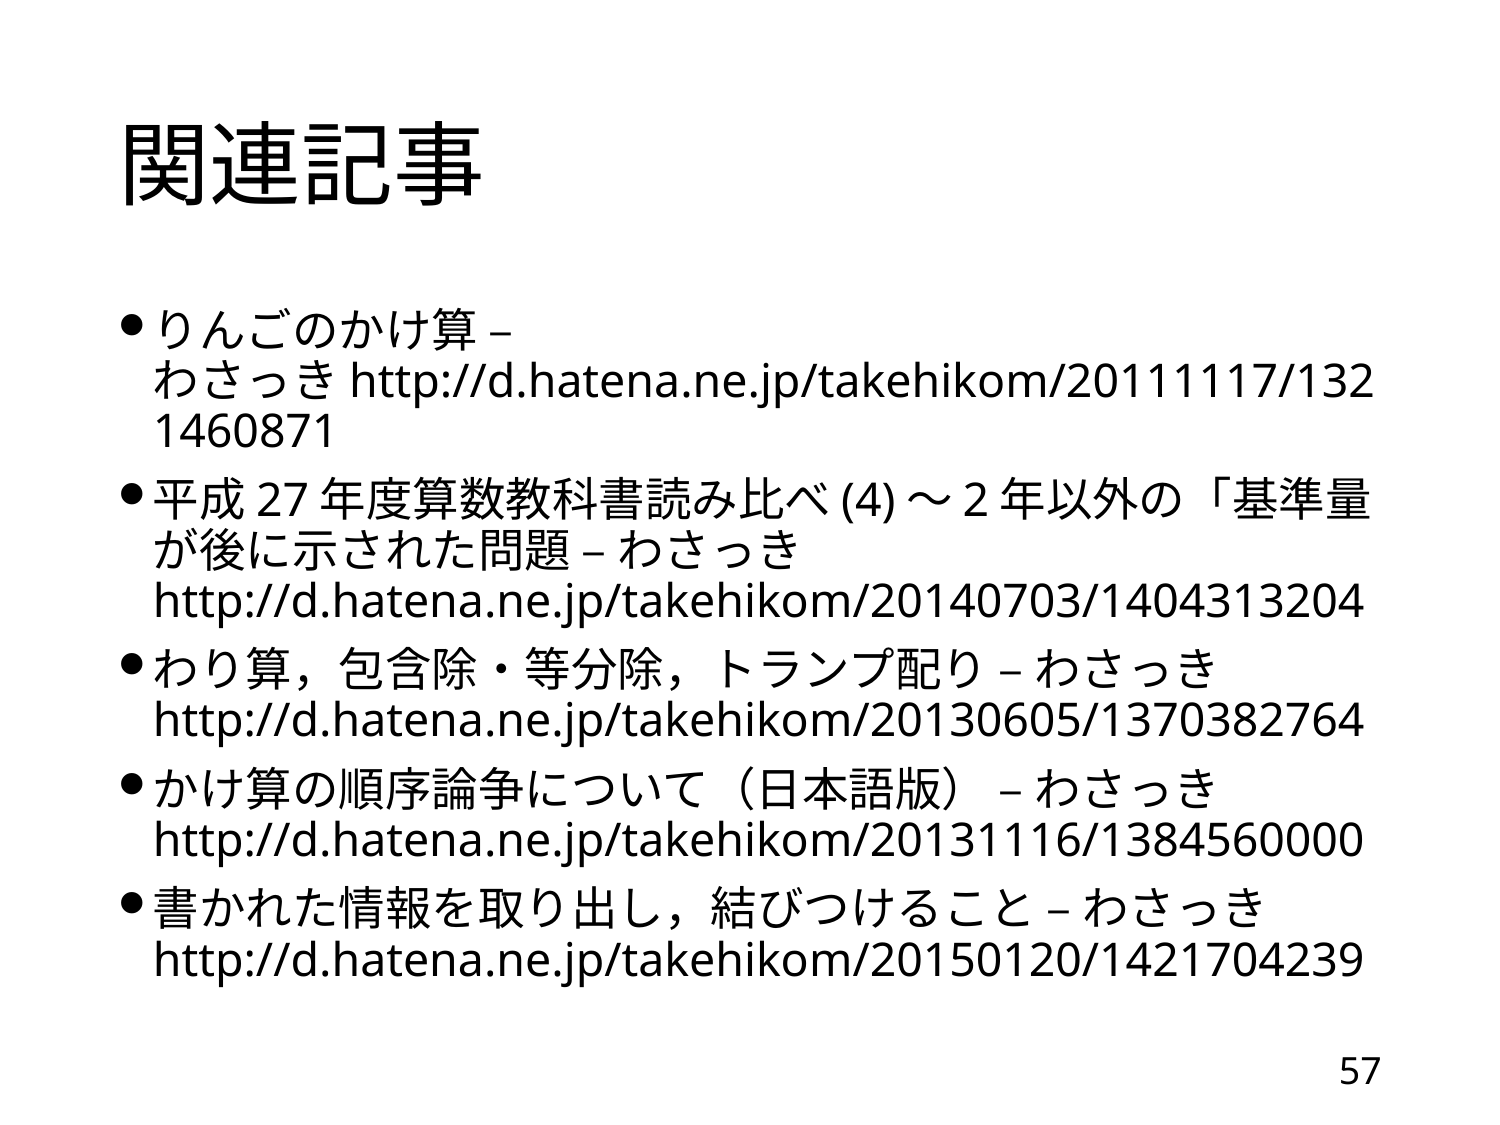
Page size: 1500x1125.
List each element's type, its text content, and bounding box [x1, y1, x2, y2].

slide_number 57 [1059, 1042, 1397, 1103]
title 関連記事 [103, 59, 1397, 278]
list りんごのかけ算 – わさっきhttp://d.hatena.ne.jp/takehikom/20111117/1321460871 平成27年度算数教科書読み比べ(4)～2年以外の「基準量が後に示された問題 – わさっき http://d.hatena.ne.jp/takehikom/20140703/1404313204 わり算，包含除・等分除，トランプ配り – わさっき http://d.hatena.ne.jp/takehikom/20130605/1370382764 かけ算の順序論争について（日本語版） – わさっき http://d.hatena.ne.jp/takehikom/20131116/1384560000 書かれた情報を取り出し，結びつけること – わさっき http://d.hatena.ne.jp/takehikom/20150120/1421704239 [103, 299, 1397, 1014]
